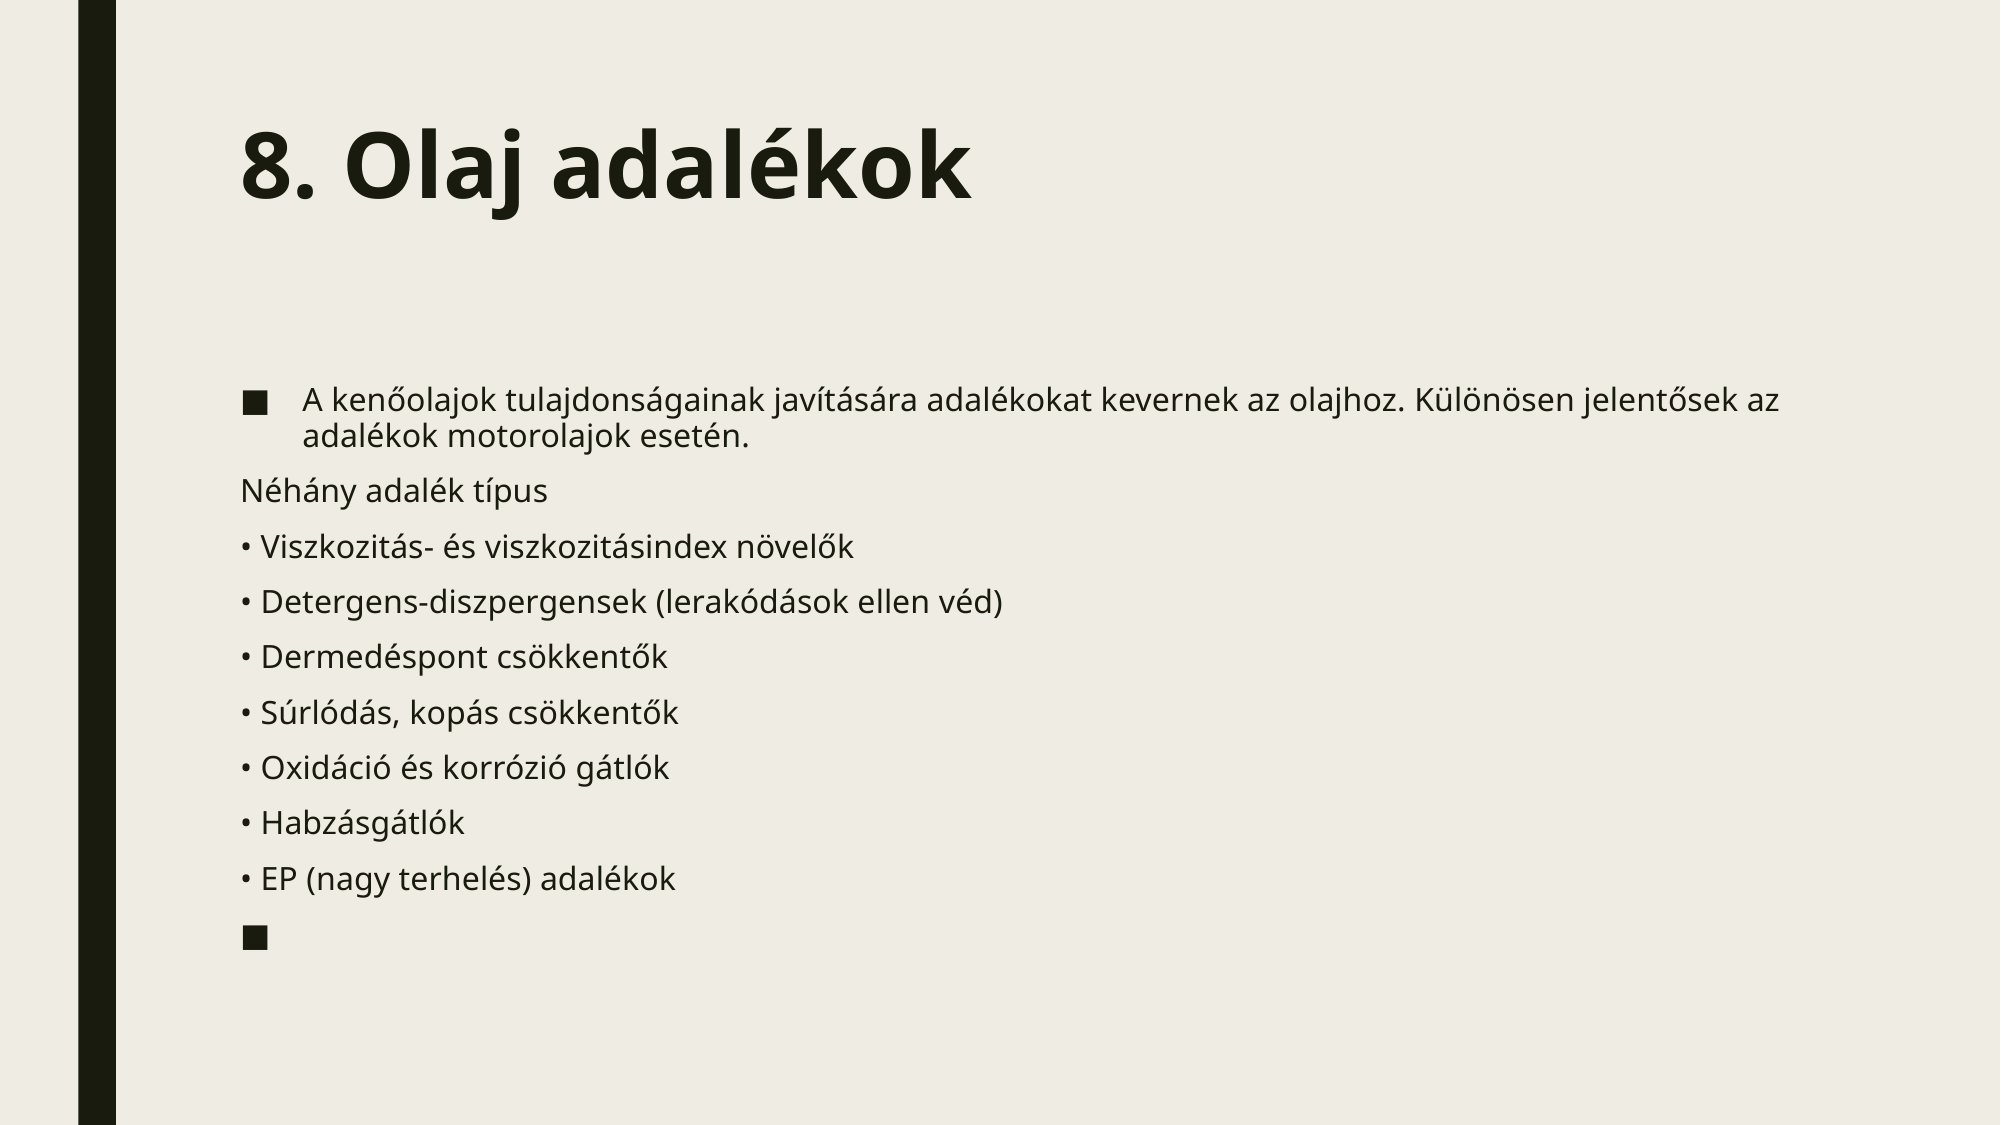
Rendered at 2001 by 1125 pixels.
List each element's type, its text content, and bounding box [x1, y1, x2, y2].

list A kenőolajok tulajdonságainak javítására adalékokat kevernek az olajhoz. Különösen jelentősek az adalékok motorolajok esetén. Néhány adalék típus • Viszkozitás- és viszkozitásindex növelők • Detergens-diszpergensek (lerakódások ellen véd) • Dermedéspont csökkentők • Súrlódás, kopás csökkentők • Oxidáció és korrózió gátlók • Habzásgátlók • EP (nagy terhelés) adalékok [225, 375, 1800, 963]
title 8. Olaj adalékok [225, 112, 1800, 357]
